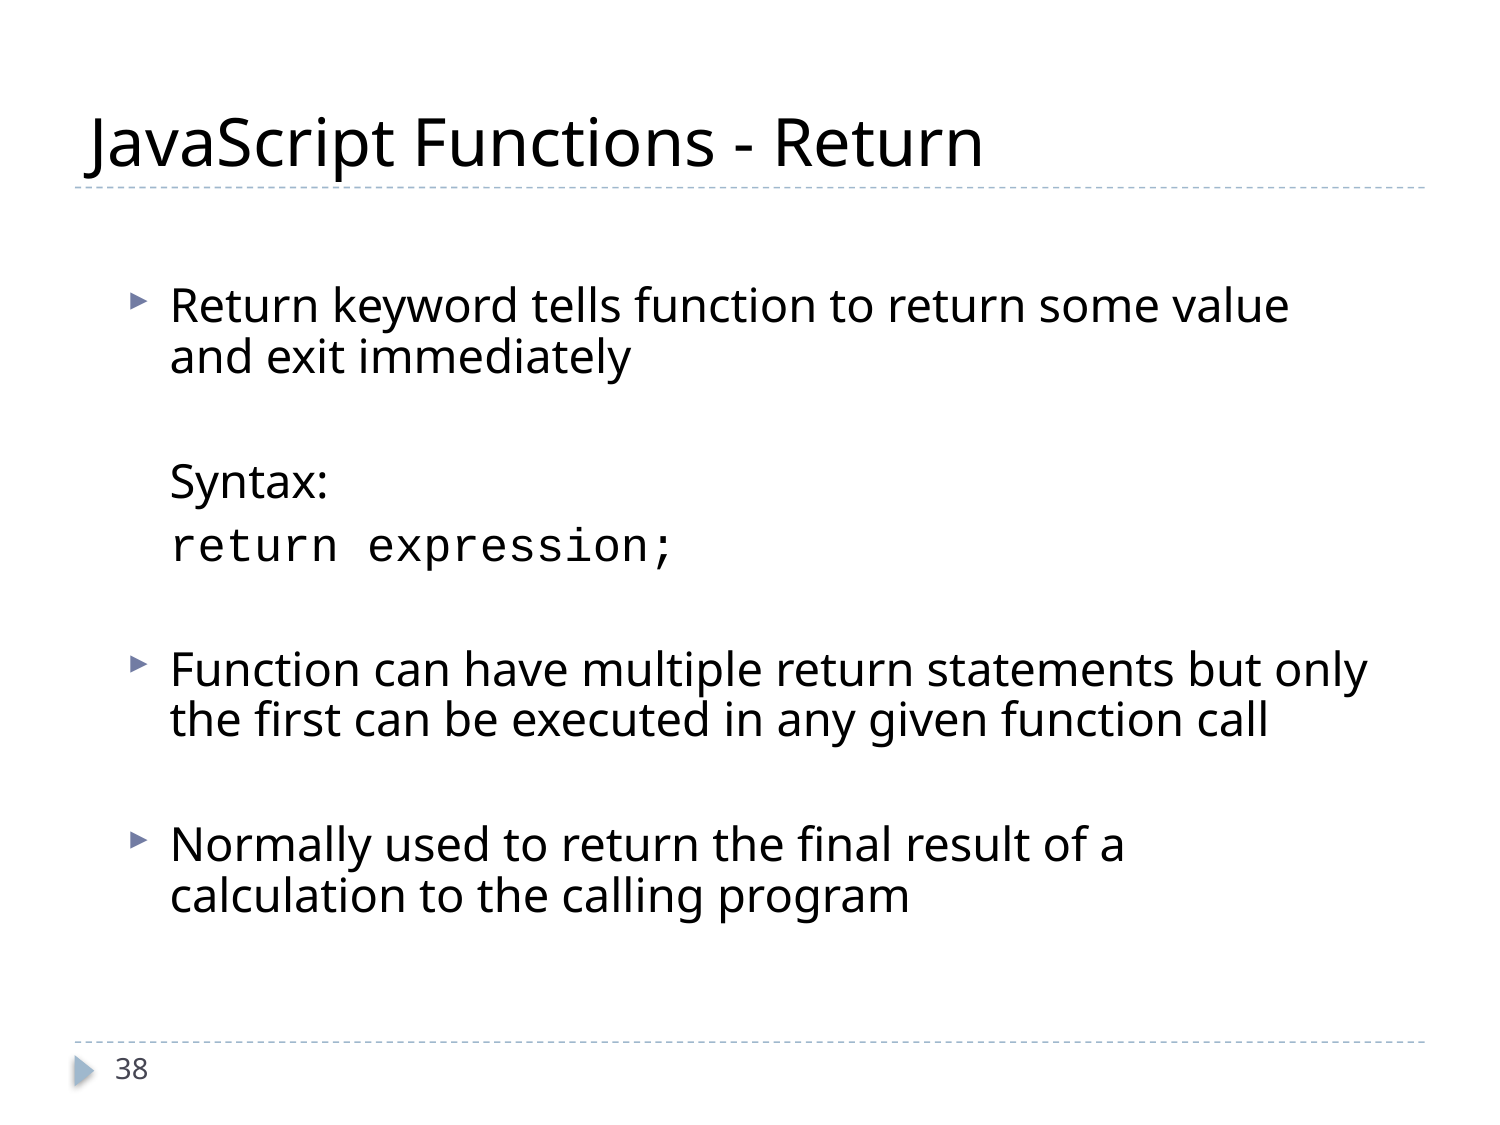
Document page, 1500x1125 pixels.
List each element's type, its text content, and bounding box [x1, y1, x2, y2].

slide_number 38 [100, 1042, 426, 1103]
title JavaScript Functions - Return [75, 24, 1425, 188]
list Return keyword tells function to return some value and exit immediately Syntax: return expression; Function can have multiple return statements but only the first can be executed in any given function call Normally used to return the final result of a calculation to the calling program [112, 275, 1388, 950]
